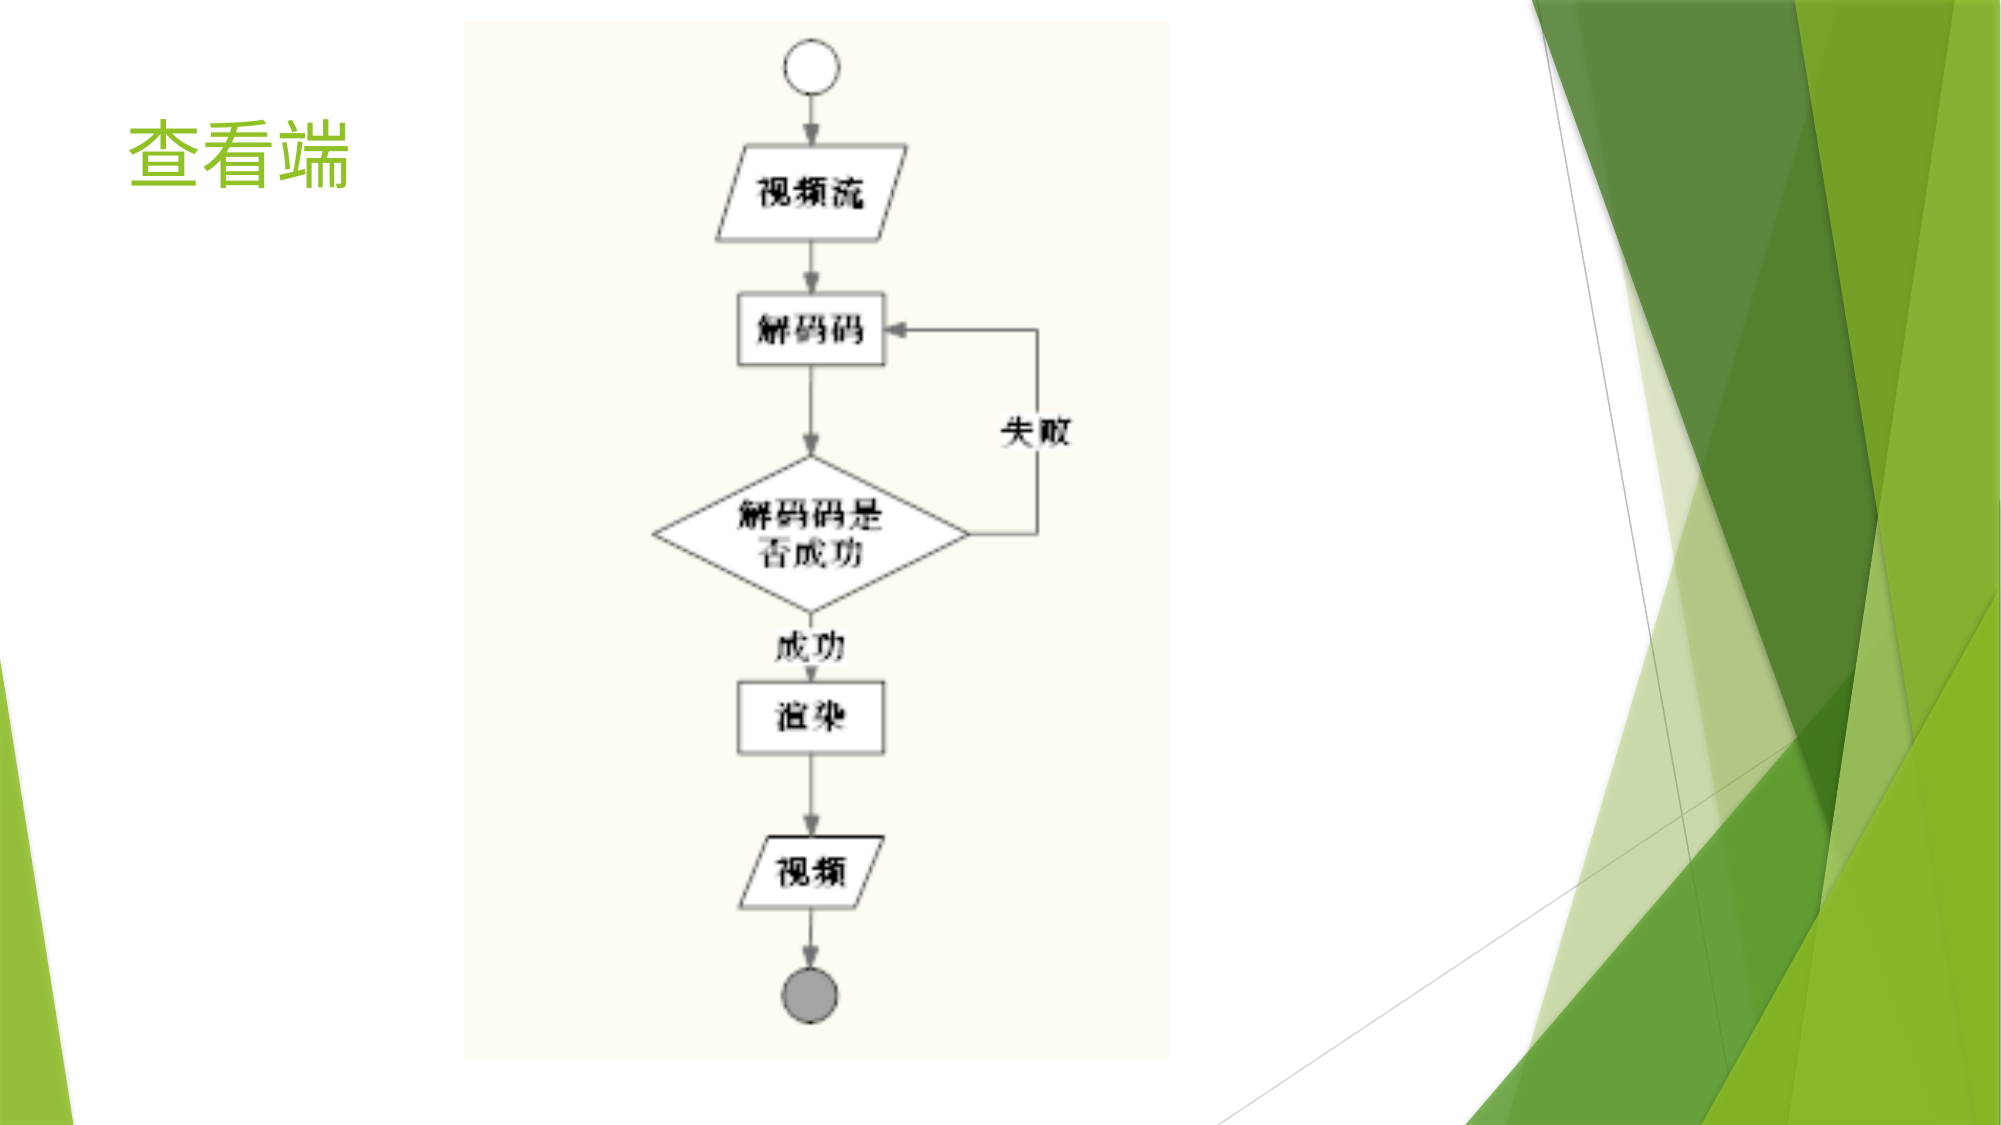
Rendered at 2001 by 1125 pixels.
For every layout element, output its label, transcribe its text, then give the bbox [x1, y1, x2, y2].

picture [463, 21, 1170, 1064]
title 查看端 [111, 99, 432, 209]
